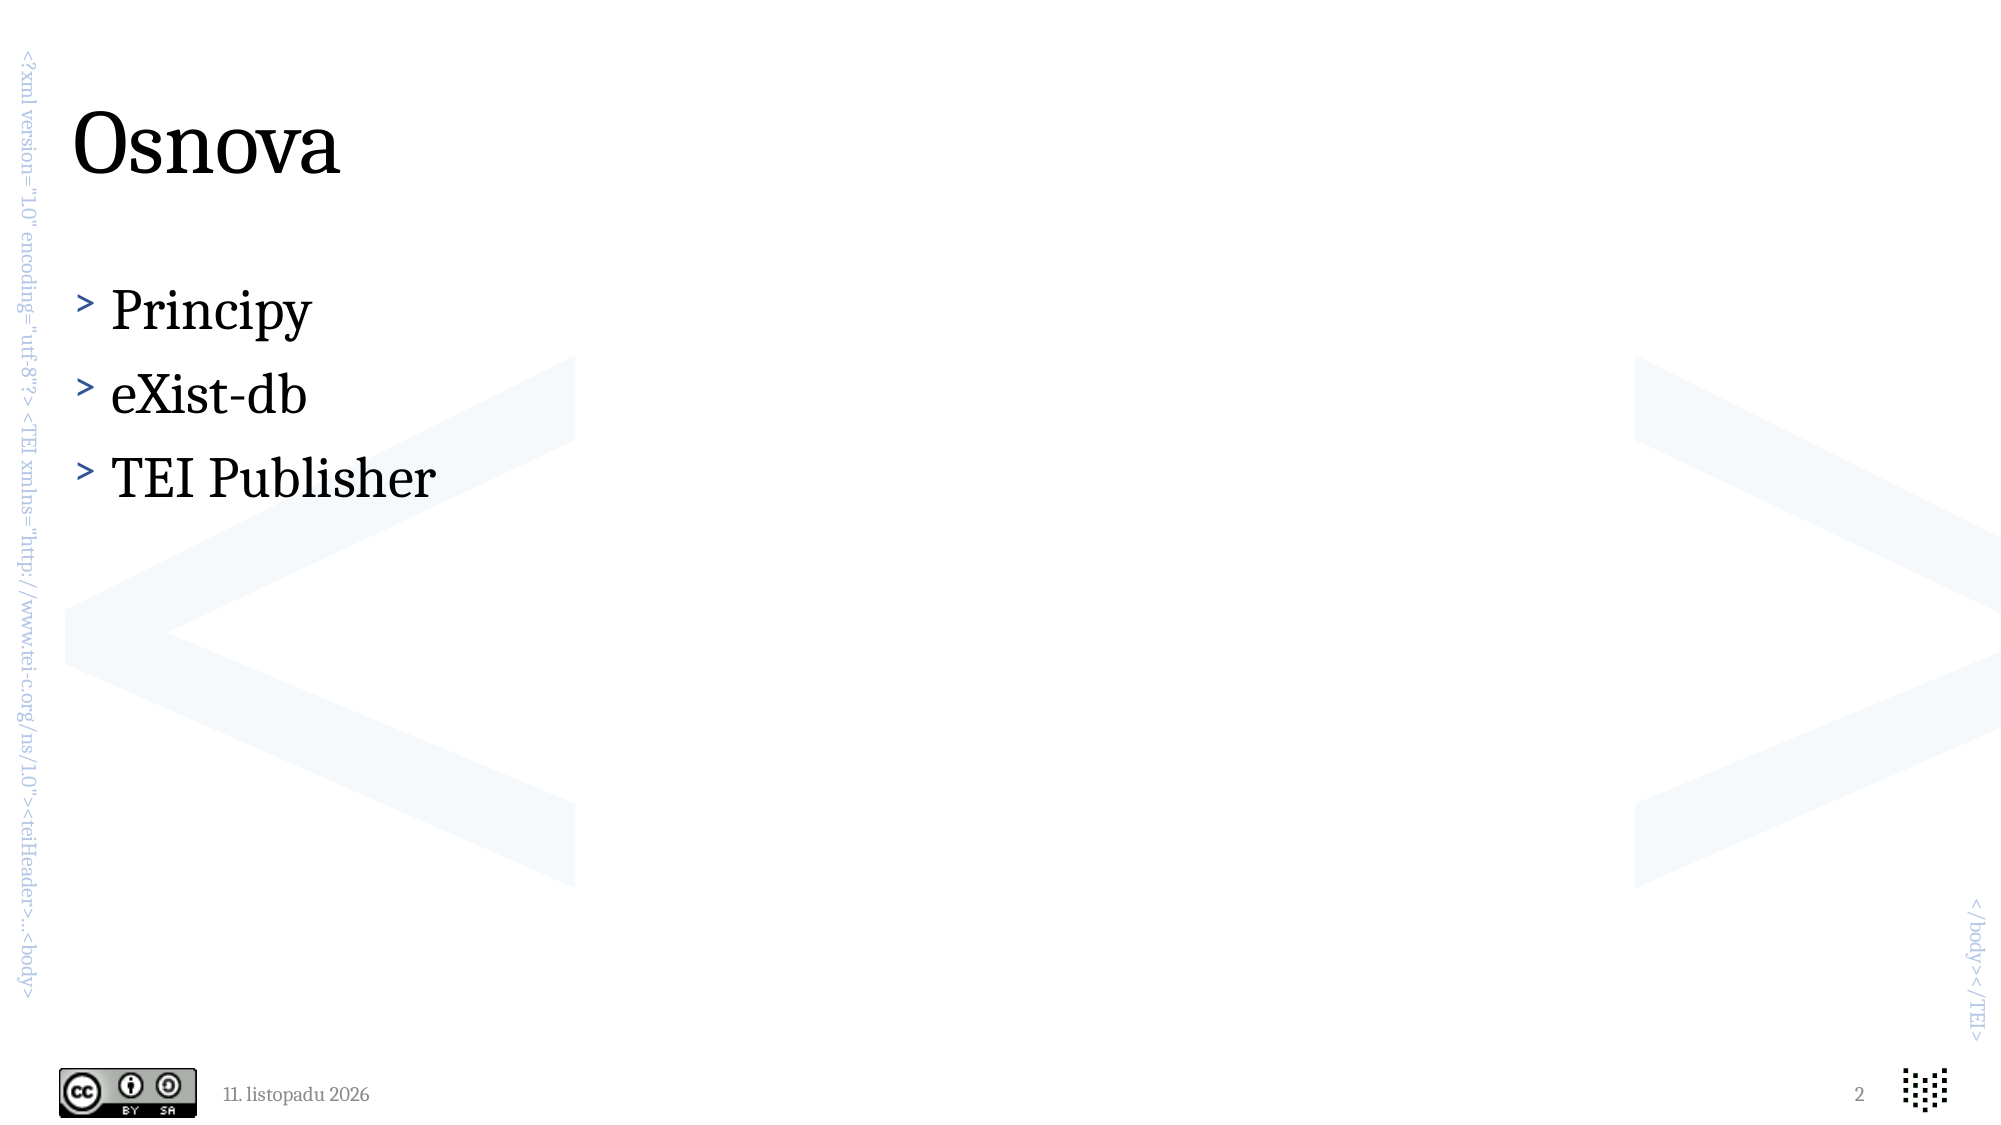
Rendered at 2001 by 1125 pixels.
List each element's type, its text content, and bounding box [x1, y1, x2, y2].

picture [1899, 1066, 1949, 1114]
title Osnova [59, 35, 1949, 253]
slide_number 10. května 2019 [208, 1075, 532, 1111]
picture [59, 1068, 197, 1118]
list Principy eXist-db TEI Publisher [59, 271, 1949, 1058]
slide_number 2 [1507, 1075, 1880, 1111]
